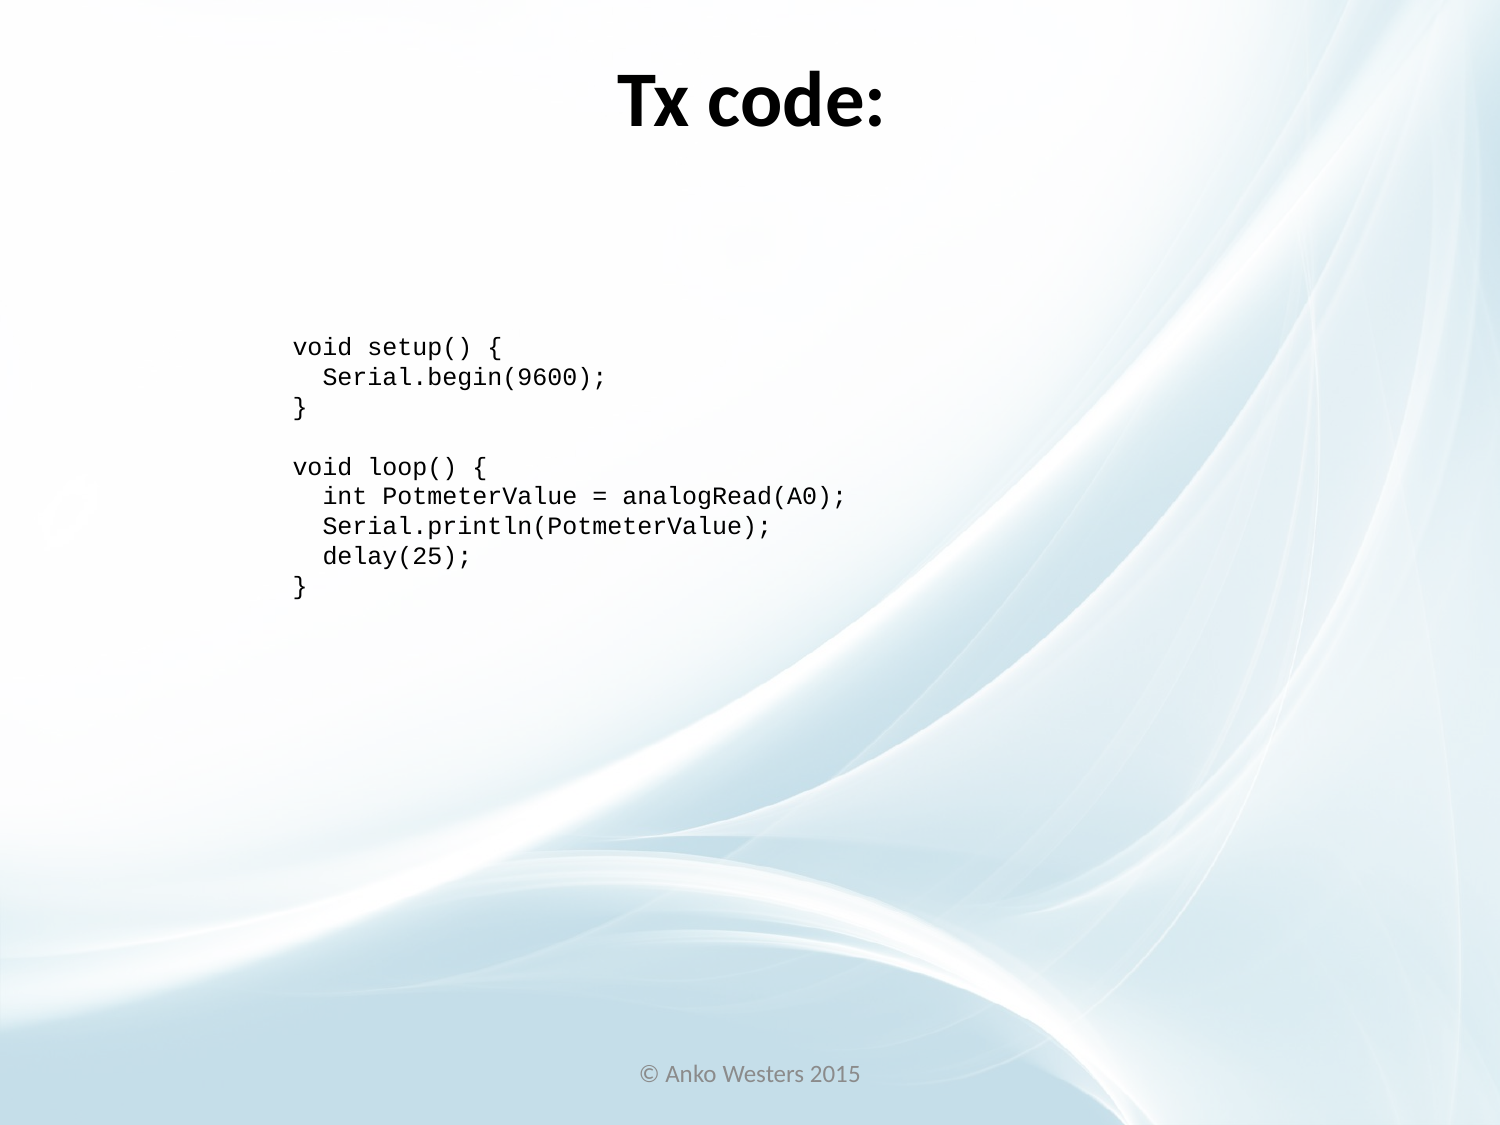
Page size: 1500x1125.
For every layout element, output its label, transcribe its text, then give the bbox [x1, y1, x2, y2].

footer © Anko Westers 2015 [512, 1042, 988, 1103]
text_box void setup() { Serial.begin(9600); } void loop() { int PotmeterValue = analogRead(A0); Serial.println(PotmeterValue); delay(25); } [277, 323, 1290, 608]
title Tx code: [473, 39, 1031, 150]
